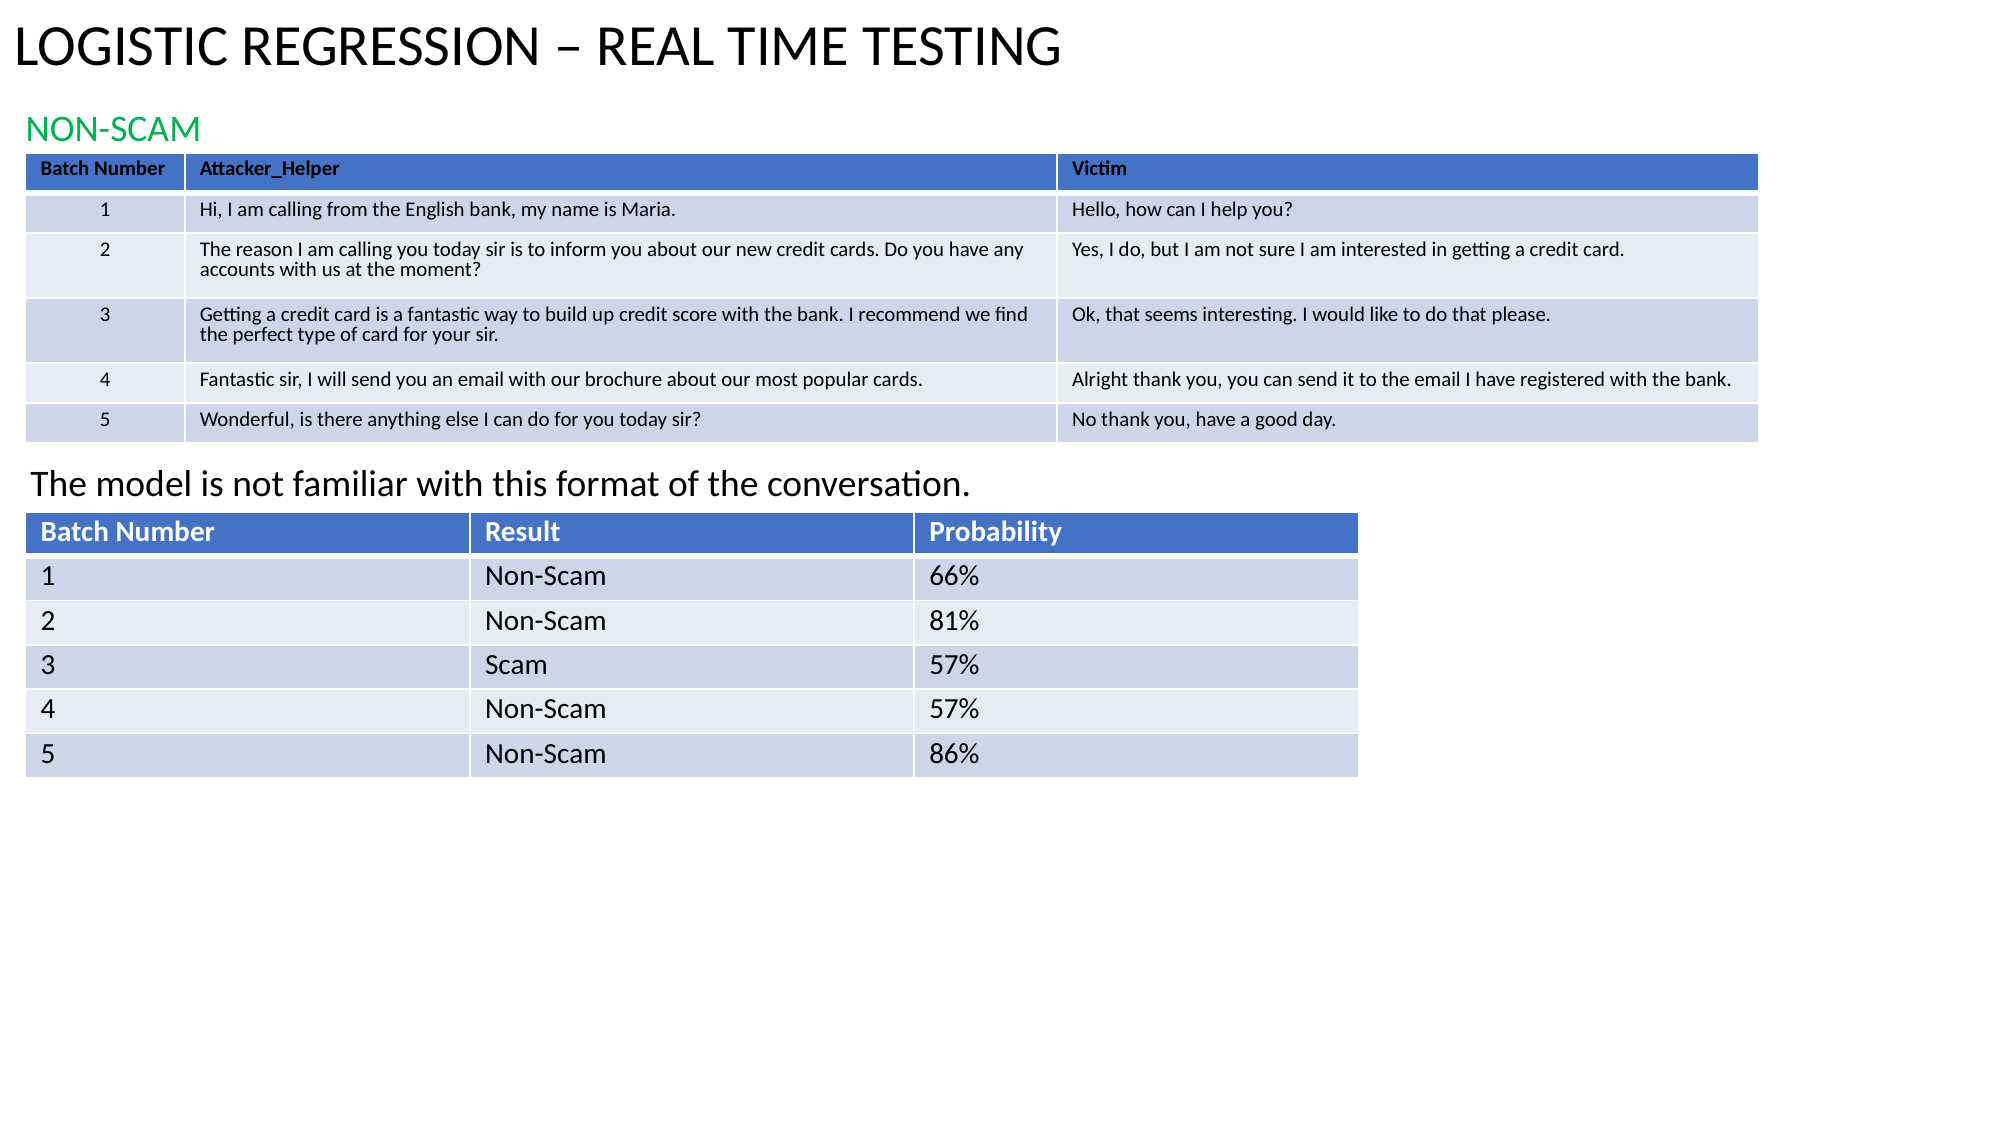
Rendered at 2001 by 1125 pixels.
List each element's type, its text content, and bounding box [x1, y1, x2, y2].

table_cell No thank you, have a good day. [1058, 404, 1758, 442]
table_cell 2 [26, 601, 469, 644]
table_cell Getting a credit card is a fantastic way to build up credit score with the bank. I recommend we find the perfect type of card for your sir. [186, 299, 1056, 362]
table_cell 3 [26, 646, 469, 688]
table_cell 4 [26, 690, 469, 733]
table_cell 86% [915, 734, 1358, 777]
table_cell 2 [26, 234, 184, 297]
table_header Result [471, 513, 913, 553]
table_header Probability [915, 513, 1358, 553]
table_cell Wonderful, is there anything else I can do for you today sir? [186, 404, 1056, 442]
table_cell 5 [26, 404, 184, 442]
text_box The model is not familiar with this format of the conversation. [15, 451, 988, 511]
table_cell 4 [26, 364, 184, 402]
table_cell 1 [26, 559, 469, 600]
table_cell Non-Scam [471, 601, 913, 644]
table_cell 3 [26, 299, 184, 362]
table_cell Ok, that seems interesting. I would like to do that please. [1058, 299, 1758, 362]
table_cell Alright thank you, you can send it to the email I have registered with the bank. [1058, 364, 1758, 402]
table_header Victim [1058, 154, 1758, 190]
table_cell 1 [26, 196, 184, 232]
table_header Batch Number [26, 157, 184, 190]
table_cell 57% [915, 646, 1358, 688]
table_cell Non-Scam [471, 734, 913, 777]
table_cell Fantastic sir, I will send you an email with our brochure about our most popular cards. [186, 364, 1056, 402]
table_cell 5 [26, 734, 469, 777]
text_box NON-SCAM [10, 96, 217, 157]
table_cell Hi, I am calling from the English bank, my name is Maria. [186, 196, 1056, 232]
table_cell 81% [915, 601, 1358, 644]
table_header Attacker_Helper [186, 154, 1056, 190]
table_cell 57% [915, 690, 1358, 733]
table_cell The reason I am calling you today sir is to inform you about our new credit cards. Do you have any accounts with us at the moment? [186, 234, 1056, 297]
table_cell Yes, I do, but I am not sure I am interested in getting a credit card. [1058, 234, 1758, 297]
text_box LOGISTIC REGRESSION – REAL TIME TESTING [0, 0, 2000, 85]
table_cell Non-Scam [471, 690, 913, 733]
table_header Batch Number [26, 513, 469, 553]
table_cell Hello, how can I help you? [1058, 196, 1758, 232]
table_cell Scam [471, 646, 913, 688]
table_cell 66% [915, 559, 1358, 600]
table_cell Non-Scam [471, 559, 913, 600]
